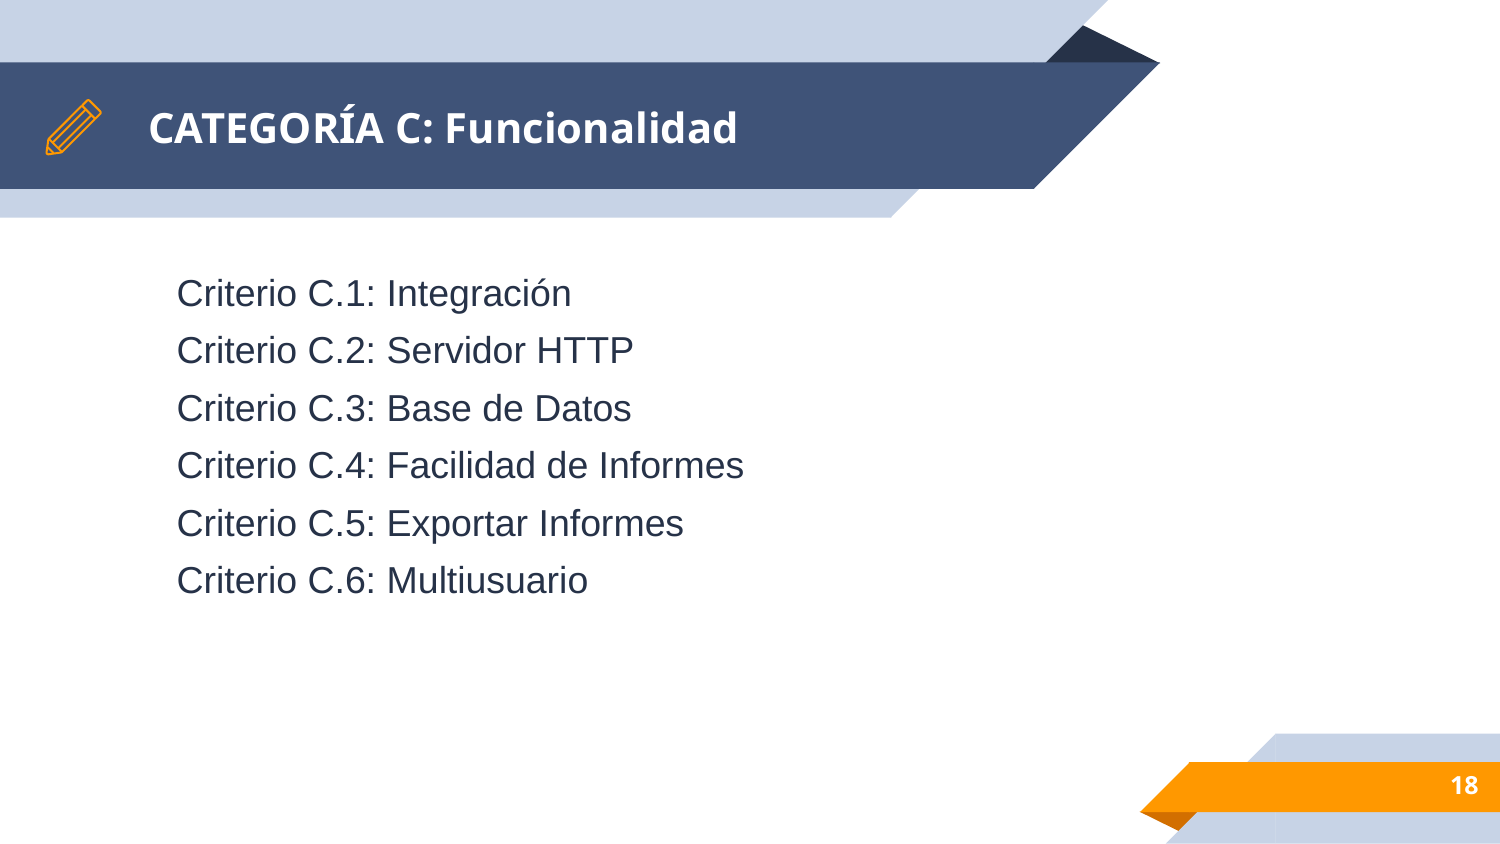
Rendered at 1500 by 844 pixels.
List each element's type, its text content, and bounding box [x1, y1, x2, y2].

slide_number 18 [1249, 760, 1494, 813]
list Criterio C.1: Integración Criterio C.2: Servidor HTTP Criterio C.3: Base de Datos Criterio C.4: Facilidad de Informes Criterio C.5: Exportar Informes Criterio C.6: Multiusuario [142, 253, 1305, 772]
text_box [46, 99, 101, 155]
title CATEGORÍA C: Funcionalidad [133, 64, 997, 190]
